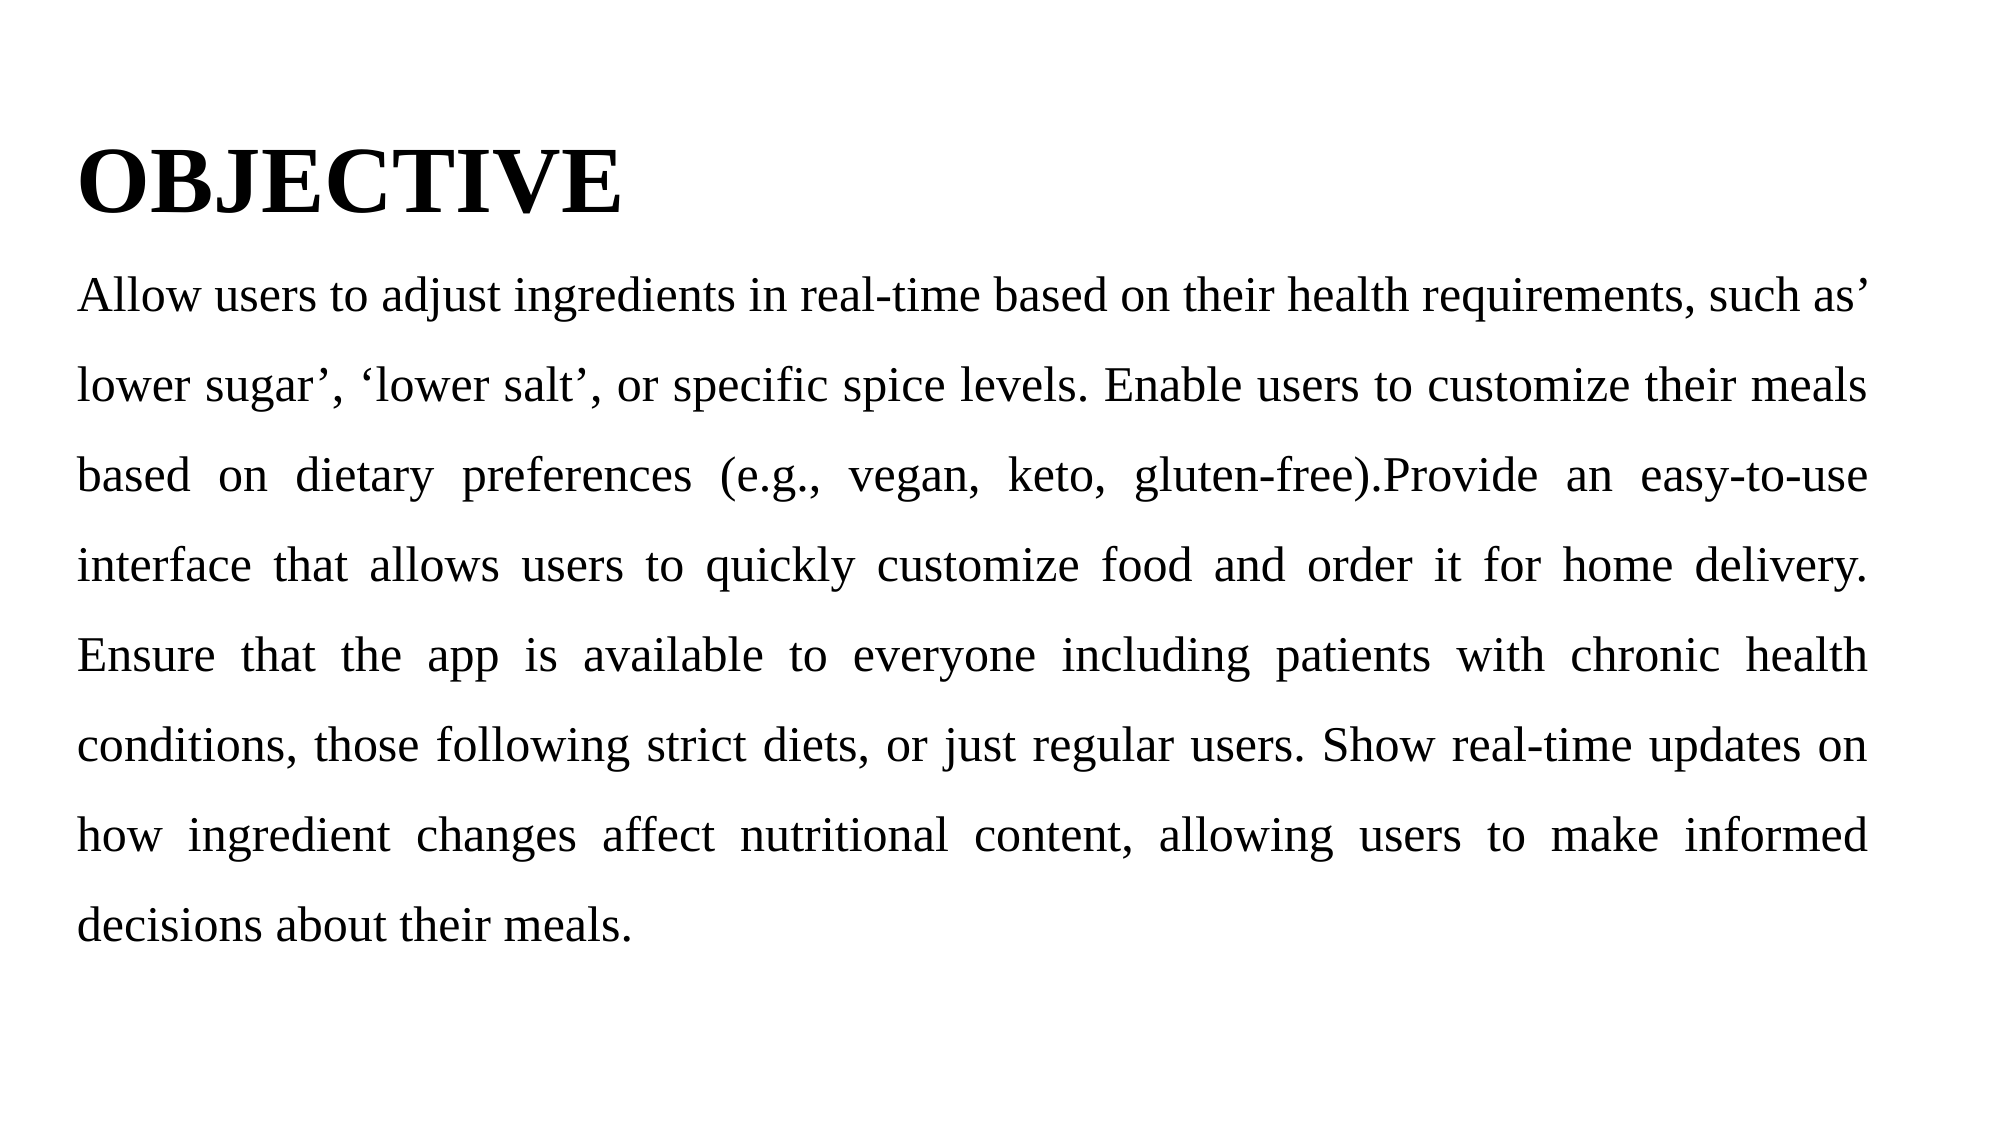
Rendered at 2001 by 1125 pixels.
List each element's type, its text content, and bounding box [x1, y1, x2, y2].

title OBJECTIVE Allow users to adjust ingredients in real-time based on their health requirements, such as’ lower sugar’, ‘lower salt’, or specific spice levels. Enable users to customize their meals based on dietary preferences (e.g., vegan, keto, gluten-free).Provide an easy-to-use interface that allows users to quickly customize food and order it for home delivery. Ensure that the app is available to everyone including patients with chronic health conditions, those following strict diets, or just regular users. Show real-time updates on how ingredient changes affect nutritional content, allowing users to make informed decisions about their meals. [76, 0, 1902, 1125]
